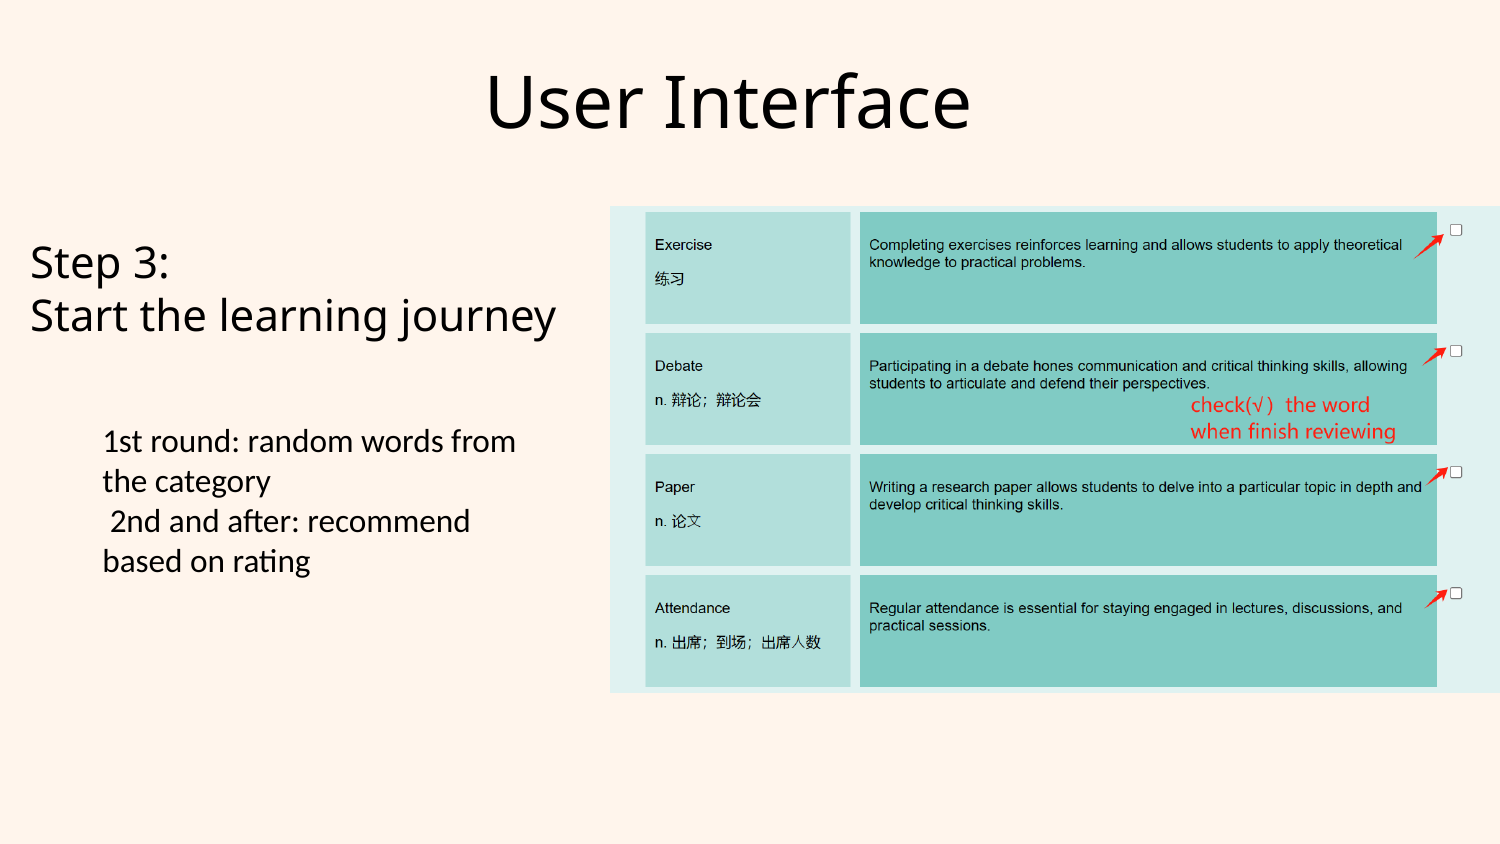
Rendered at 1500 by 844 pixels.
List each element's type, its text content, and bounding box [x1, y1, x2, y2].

text_box Step 3: Start the learning journey [15, 220, 600, 679]
text_box User Interface [15, 20, 1443, 143]
text_box 1st round: random words from the category 2nd and after: recommend based on rating [87, 404, 561, 633]
picture [609, 206, 1500, 693]
